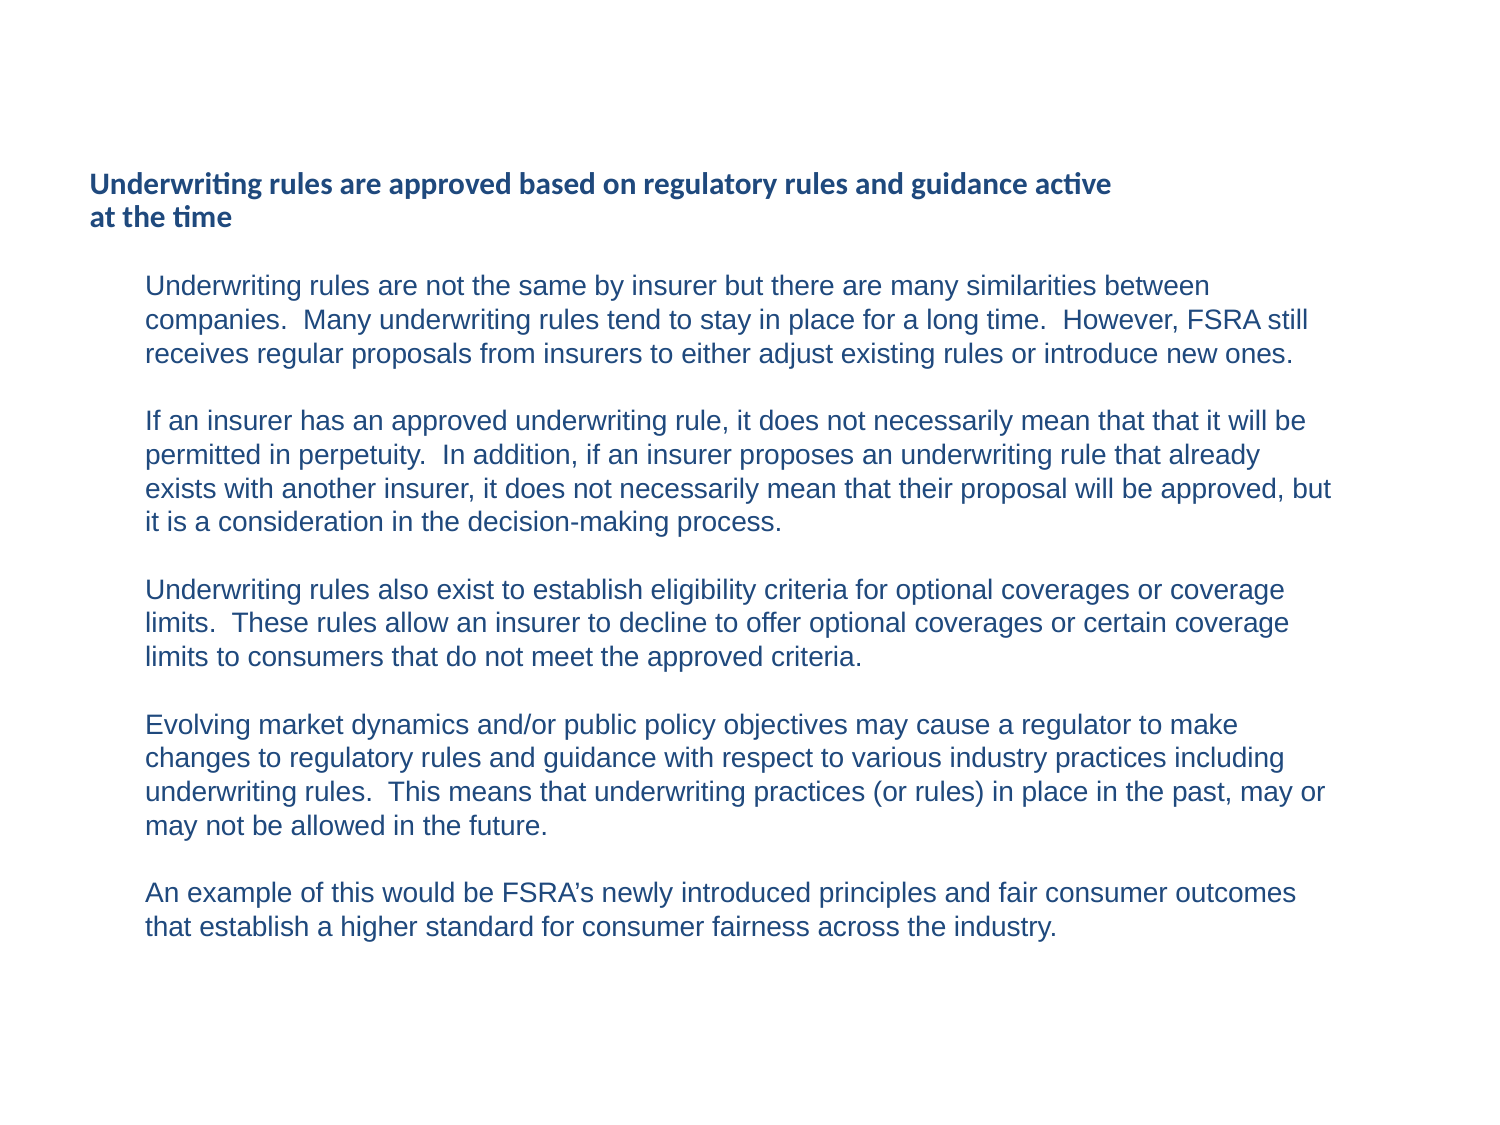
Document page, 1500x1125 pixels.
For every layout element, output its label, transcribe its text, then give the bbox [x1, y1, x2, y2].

title Underwriting rules are not the same by insurer but there are many similarities between companies. Many underwriting rules tend to stay in place for a long time. However, FSRA still receives regular proposals from insurers to either adjust existing rules or introduce new ones. If an insurer has an approved underwriting rule, it does not necessarily mean that that it will be permitted in perpetuity. In addition, if an insurer proposes an underwriting rule that already exists with another insurer, it does not necessarily mean that their proposal will be approved, but it is a consideration in the decision-making process. Underwriting rules also exist to establish eligibility criteria for optional coverages or coverage limits. These rules allow an insurer to decline to offer optional coverages or certain coverage limits to consumers that do not meet the approved criteria. Evolving market dynamics and/or public policy objectives may cause a regulator to make changes to regulatory rules and guidance with respect to various industry practices including underwriting rules. This means that underwriting practices (or rules) in place in the past, may or may not be allowed in the future. An example of this would be FSRA’s newly introduced principles and fair consumer outcomes that establish a higher standard for consumer fairness across the industry. [133, 261, 1345, 948]
text_box Underwriting rules are approved based on regulatory rules and guidance active at the time [74, 160, 1148, 233]
